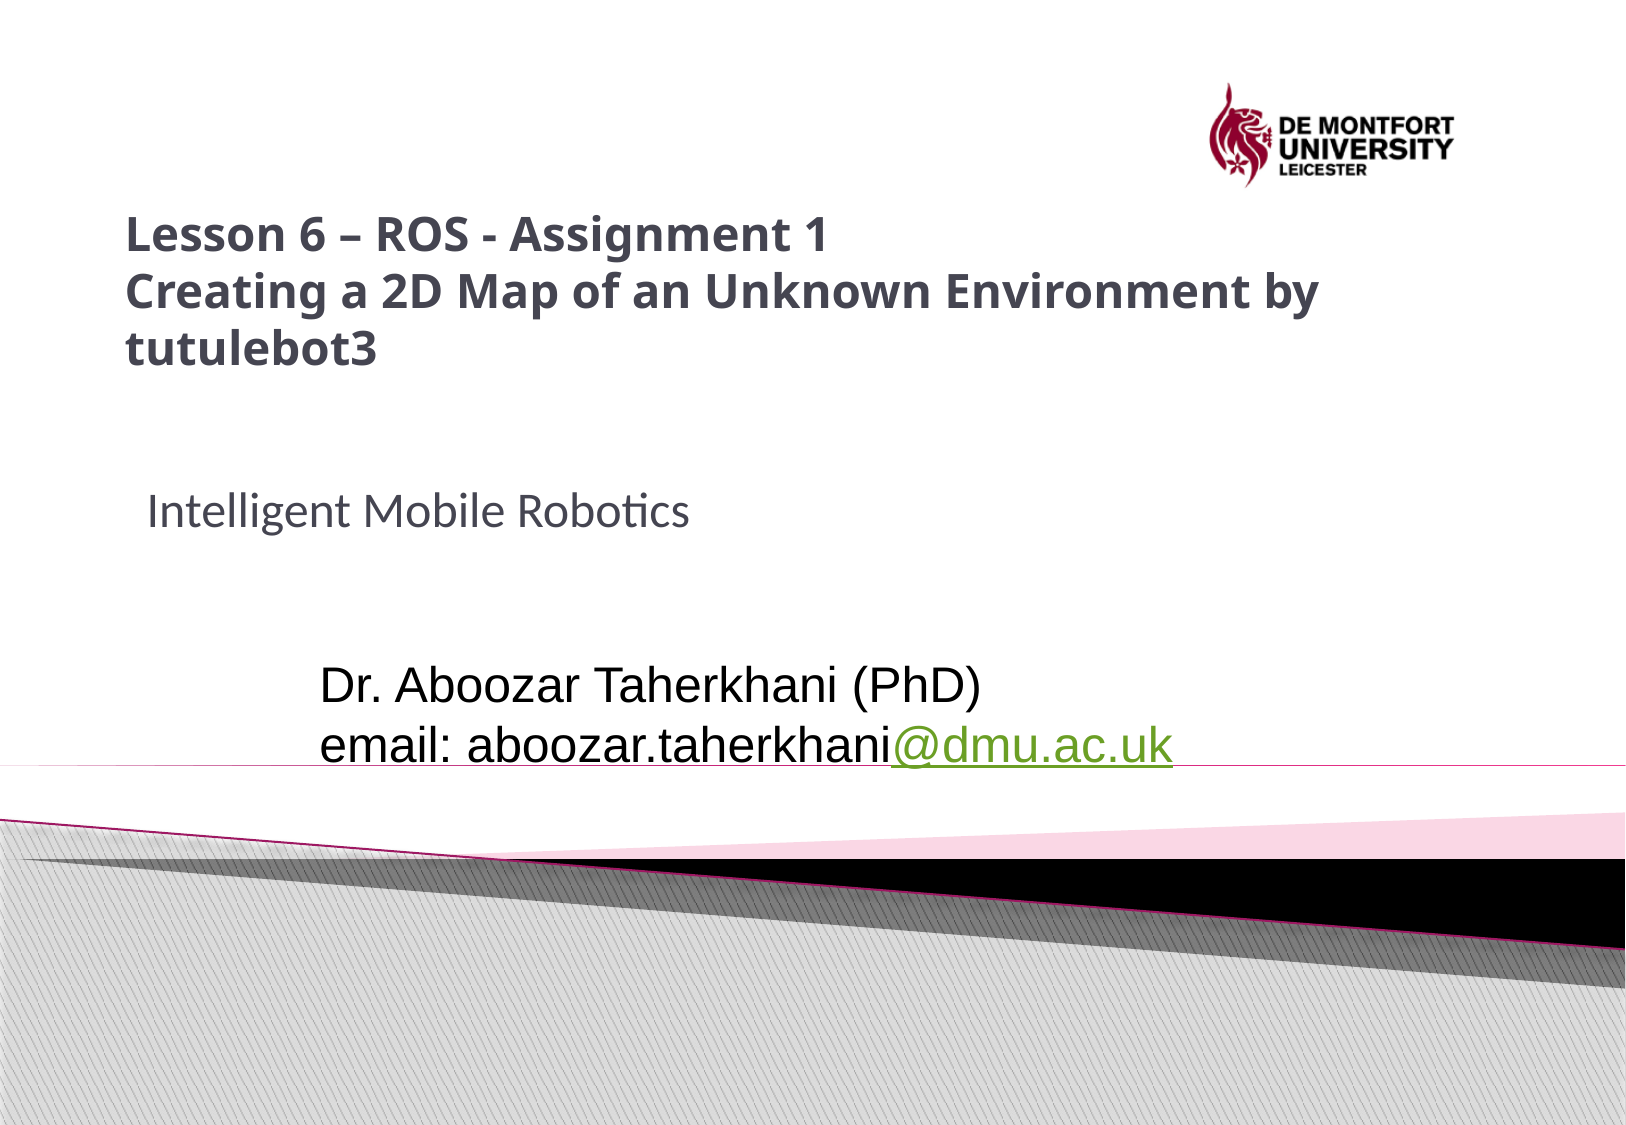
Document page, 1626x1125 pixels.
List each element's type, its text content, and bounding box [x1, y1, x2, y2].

text_box Dr. Aboozar Taherkhani (PhD) email: aboozar.taherkhani@dmu.ac.uk [304, 645, 1543, 780]
picture [1060, 0, 1605, 272]
picture [6, 859, 1625, 989]
title Lesson 6 – ROS - Assignment 1 Creating a 2D Map of an Unknown Environment by tutulebot3 [109, 196, 1521, 497]
subtitle Intelligent Mobile Robotics [139, 469, 1521, 558]
